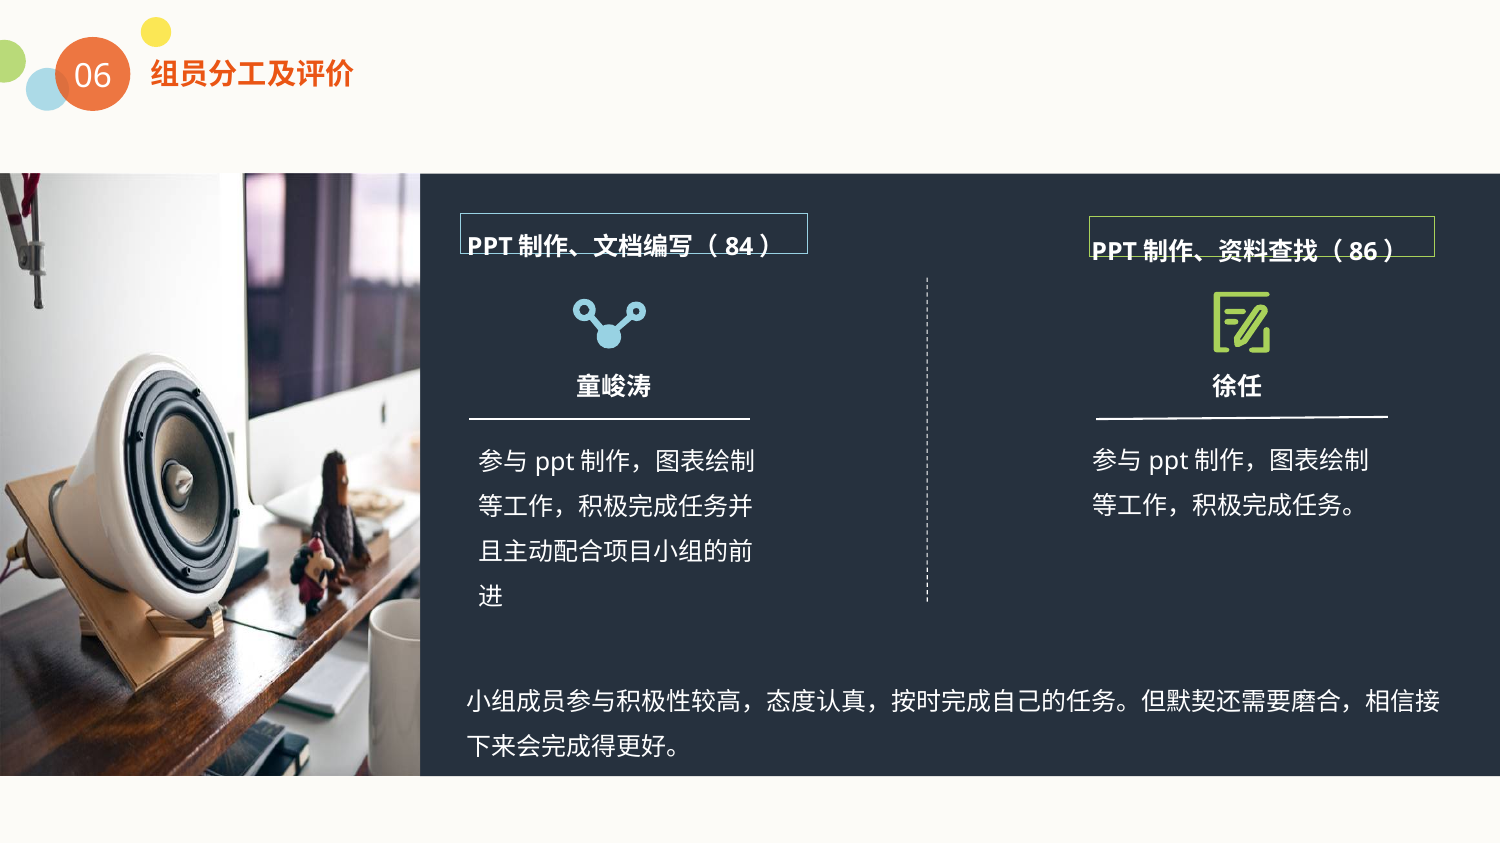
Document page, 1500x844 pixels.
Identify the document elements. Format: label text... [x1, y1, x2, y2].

text_box PPT制作、文档编写（84） [466, 185, 785, 261]
text_box PPT制作、资料查找（86） [1091, 190, 1409, 266]
text_box [140, 17, 172, 48]
text_box 童峻涛 [561, 363, 667, 409]
text_box 小组成员参与积极性较高，态度认真，按时完成自己的任务。但默契还需要磨合，相信接下来会完成得更好。 [451, 663, 1469, 768]
text_box 徐任 [1175, 363, 1300, 409]
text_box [1213, 291, 1270, 353]
text_box [420, 173, 1500, 777]
text_box [460, 213, 466, 254]
text_box [572, 298, 647, 349]
text_box 06 [65, 53, 121, 94]
text_box 参与ppt制作，图表绘制等工作，积极完成任务。 [1092, 429, 1392, 520]
text_box 组员分工及评价 [150, 55, 606, 91]
text_box [1409, 216, 1435, 257]
text_box [0, 39, 26, 83]
text_box [785, 213, 808, 254]
text_box [25, 67, 66, 111]
text_box [0, 173, 421, 776]
text_box 参与ppt制作，图表绘制等工作，积极完成任务并且主动配合项目小组的前进 [478, 430, 779, 611]
text_box [55, 36, 131, 111]
